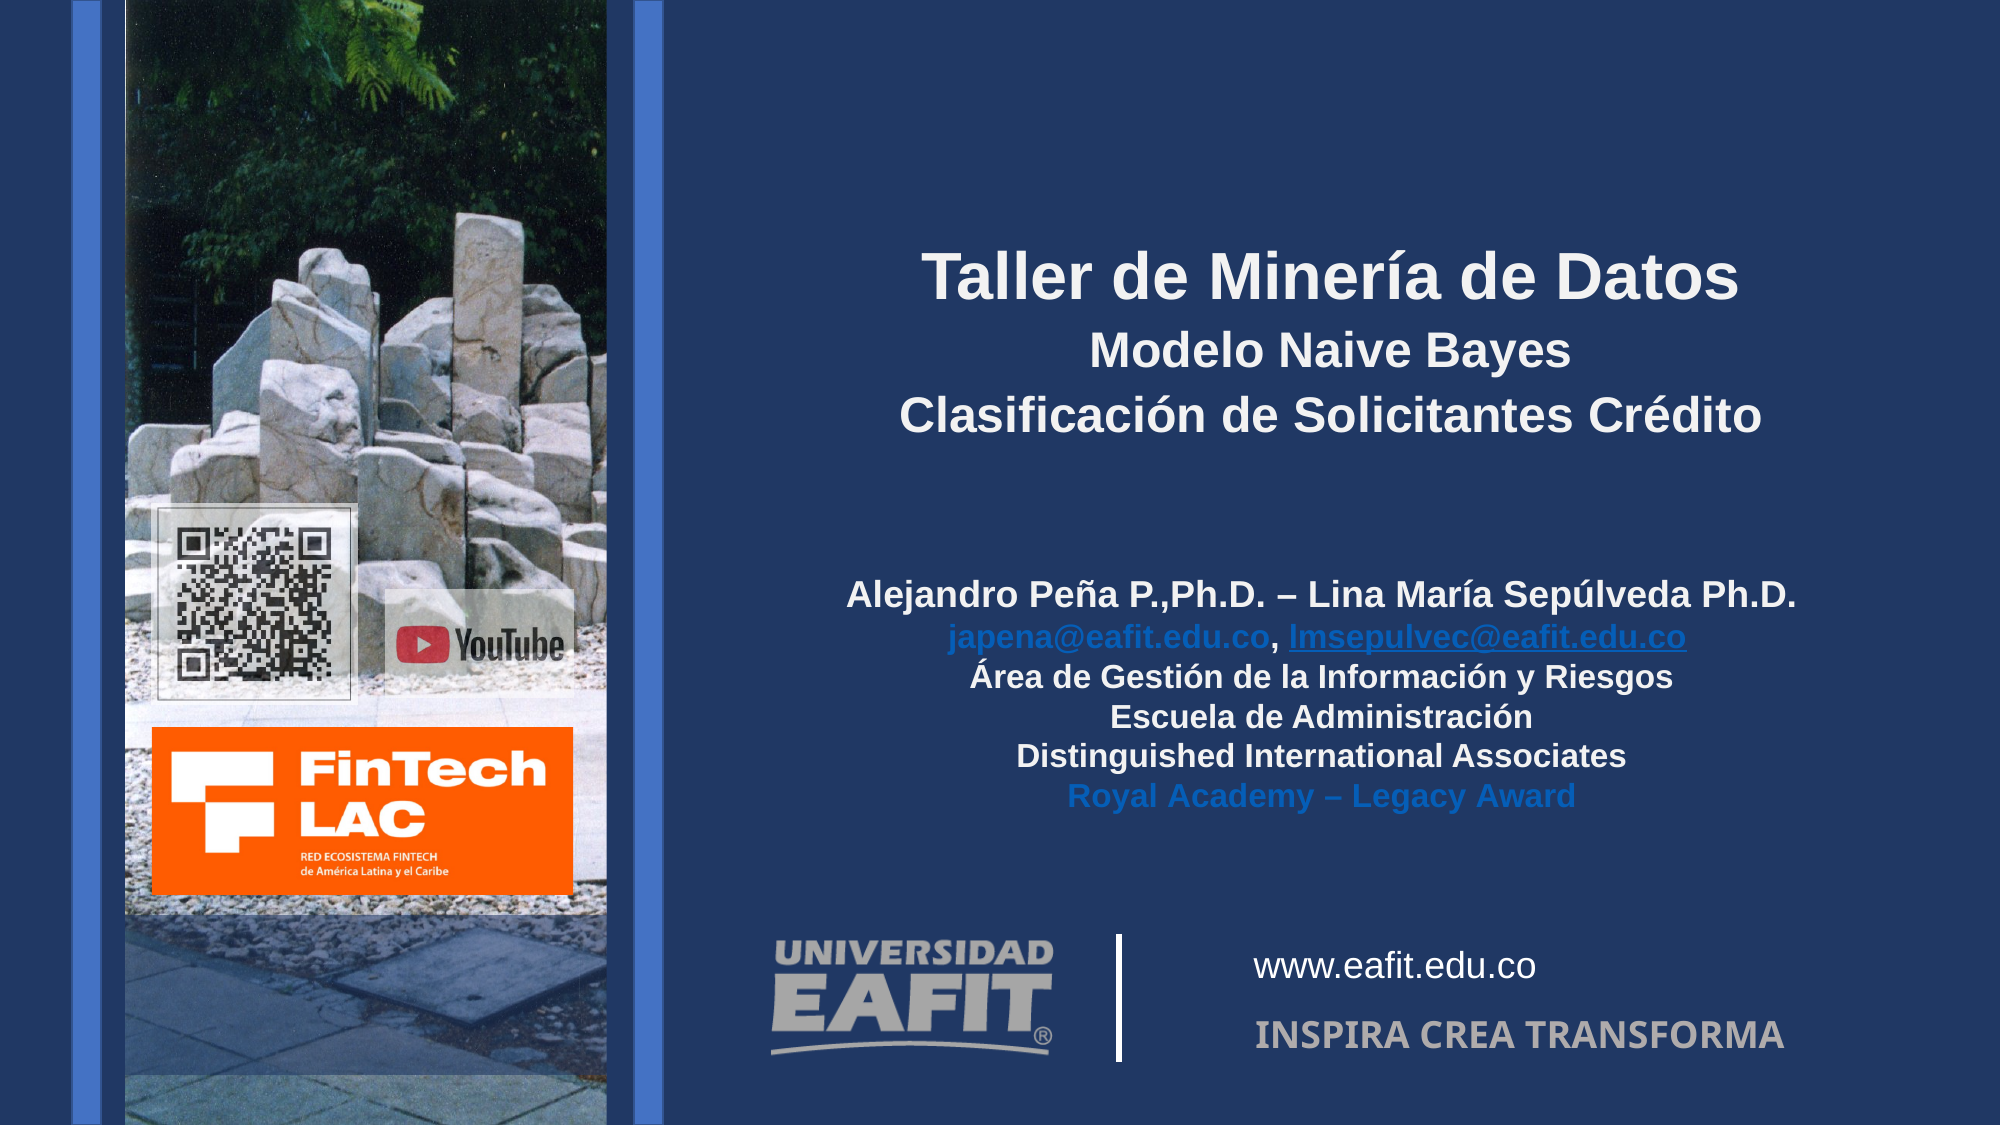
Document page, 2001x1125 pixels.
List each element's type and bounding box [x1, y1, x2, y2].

text_box [0, 0, 2000, 1125]
picture [151, 503, 358, 705]
picture [385, 589, 574, 698]
picture [151, 727, 574, 895]
